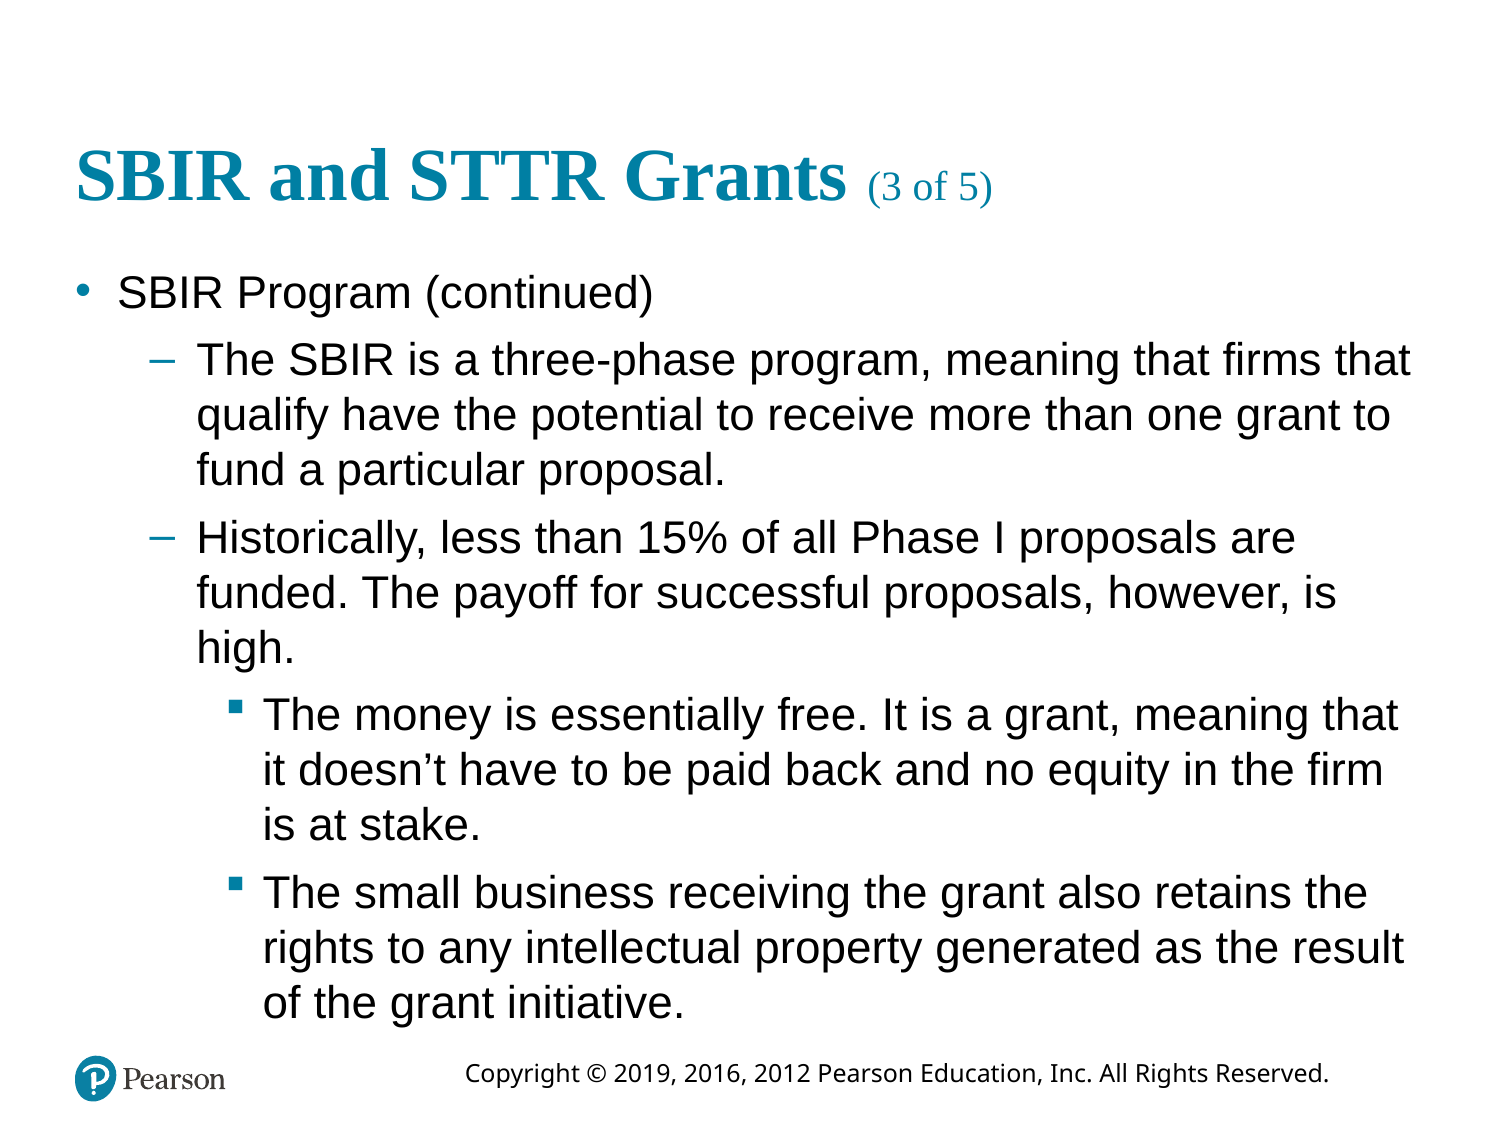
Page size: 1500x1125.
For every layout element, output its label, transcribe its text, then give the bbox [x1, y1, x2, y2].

title SBIR and STTR Grants (3 of 5) [75, 35, 1425, 216]
list SBIR Program (continued) The SBIR is a three-phase program, meaning that firms that qualify have the potential to receive more than one grant to fund a particular proposal. Historically, less than 15% of all Phase I proposals are funded. The payoff for successful proposals, however, is high. The money is essentially free. It is a grant, meaning that it doesn’t have to be paid back and no equity in the firm is at stake. The small business receiving the grant also retains the rights to any intellectual property generated as the result of the grant initiative. [75, 262, 1425, 1025]
